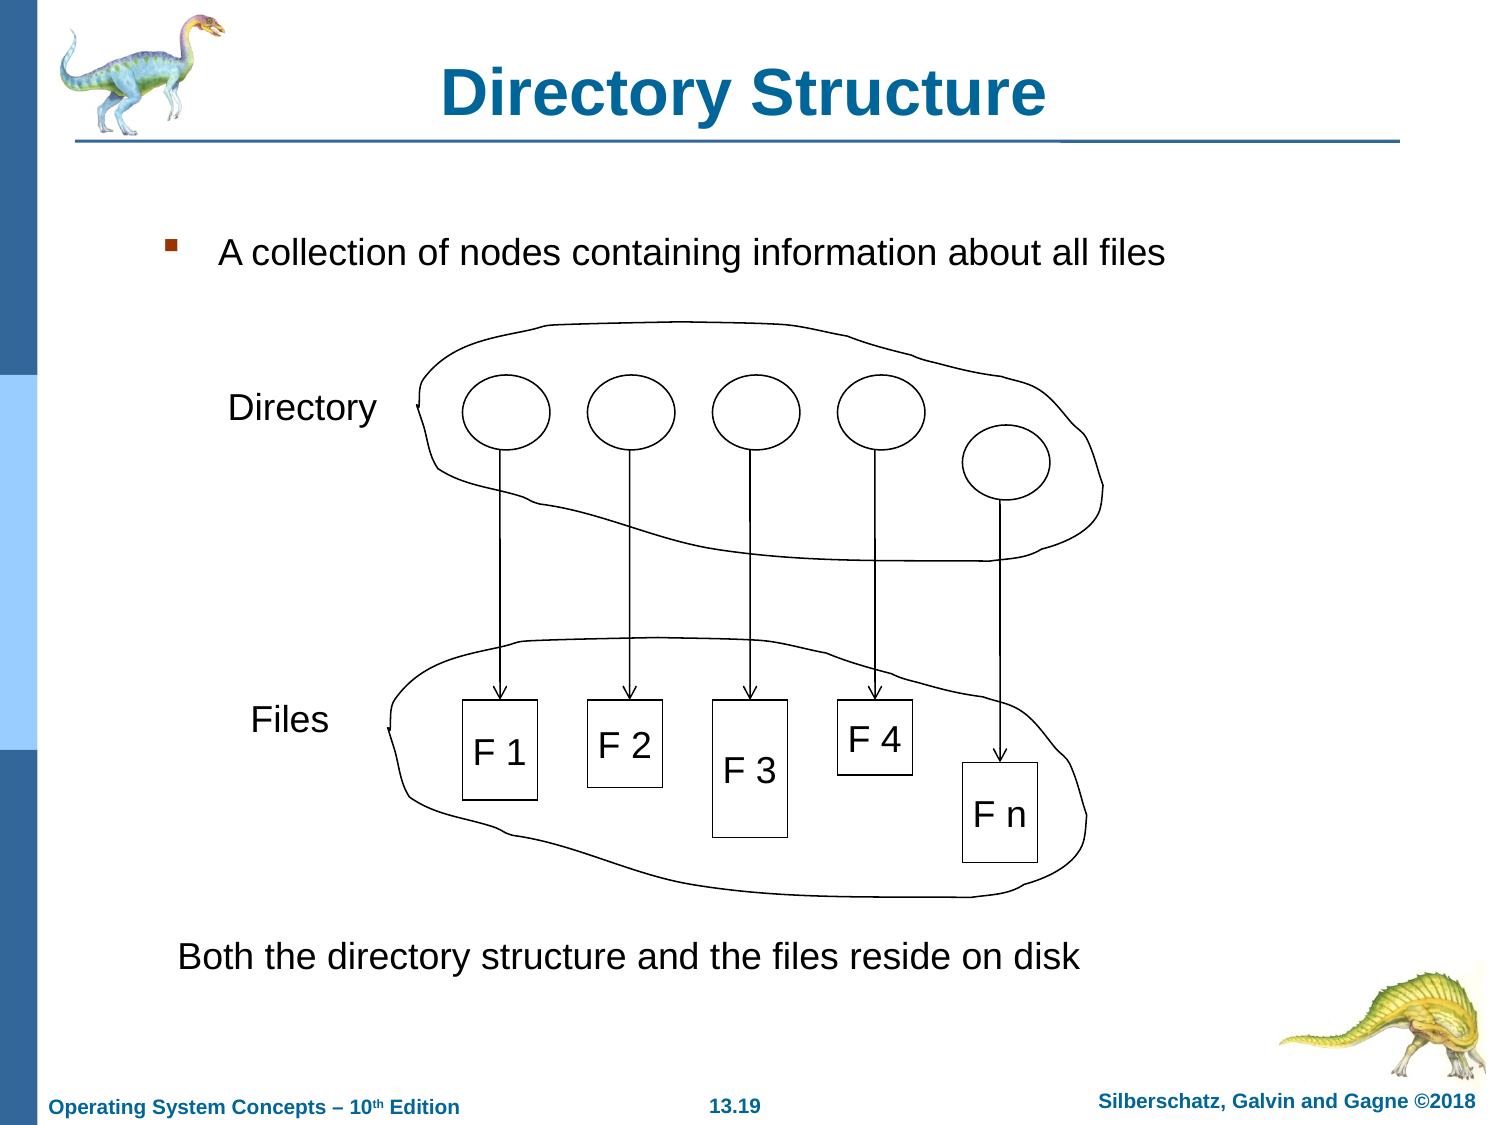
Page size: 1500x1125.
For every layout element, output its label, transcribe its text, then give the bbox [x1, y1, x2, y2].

picture [1275, 959, 1486, 1090]
list A collection of nodes containing information about all files [146, 225, 1368, 284]
text_box Both the directory structure and the files reside on disk [162, 924, 1410, 988]
text_box Files [235, 687, 345, 748]
text_box [387, 637, 1087, 898]
text_box Directory [212, 375, 393, 435]
title Directory Structure [68, 41, 1419, 137]
text_box [416, 321, 1104, 562]
picture [46, 0, 243, 149]
